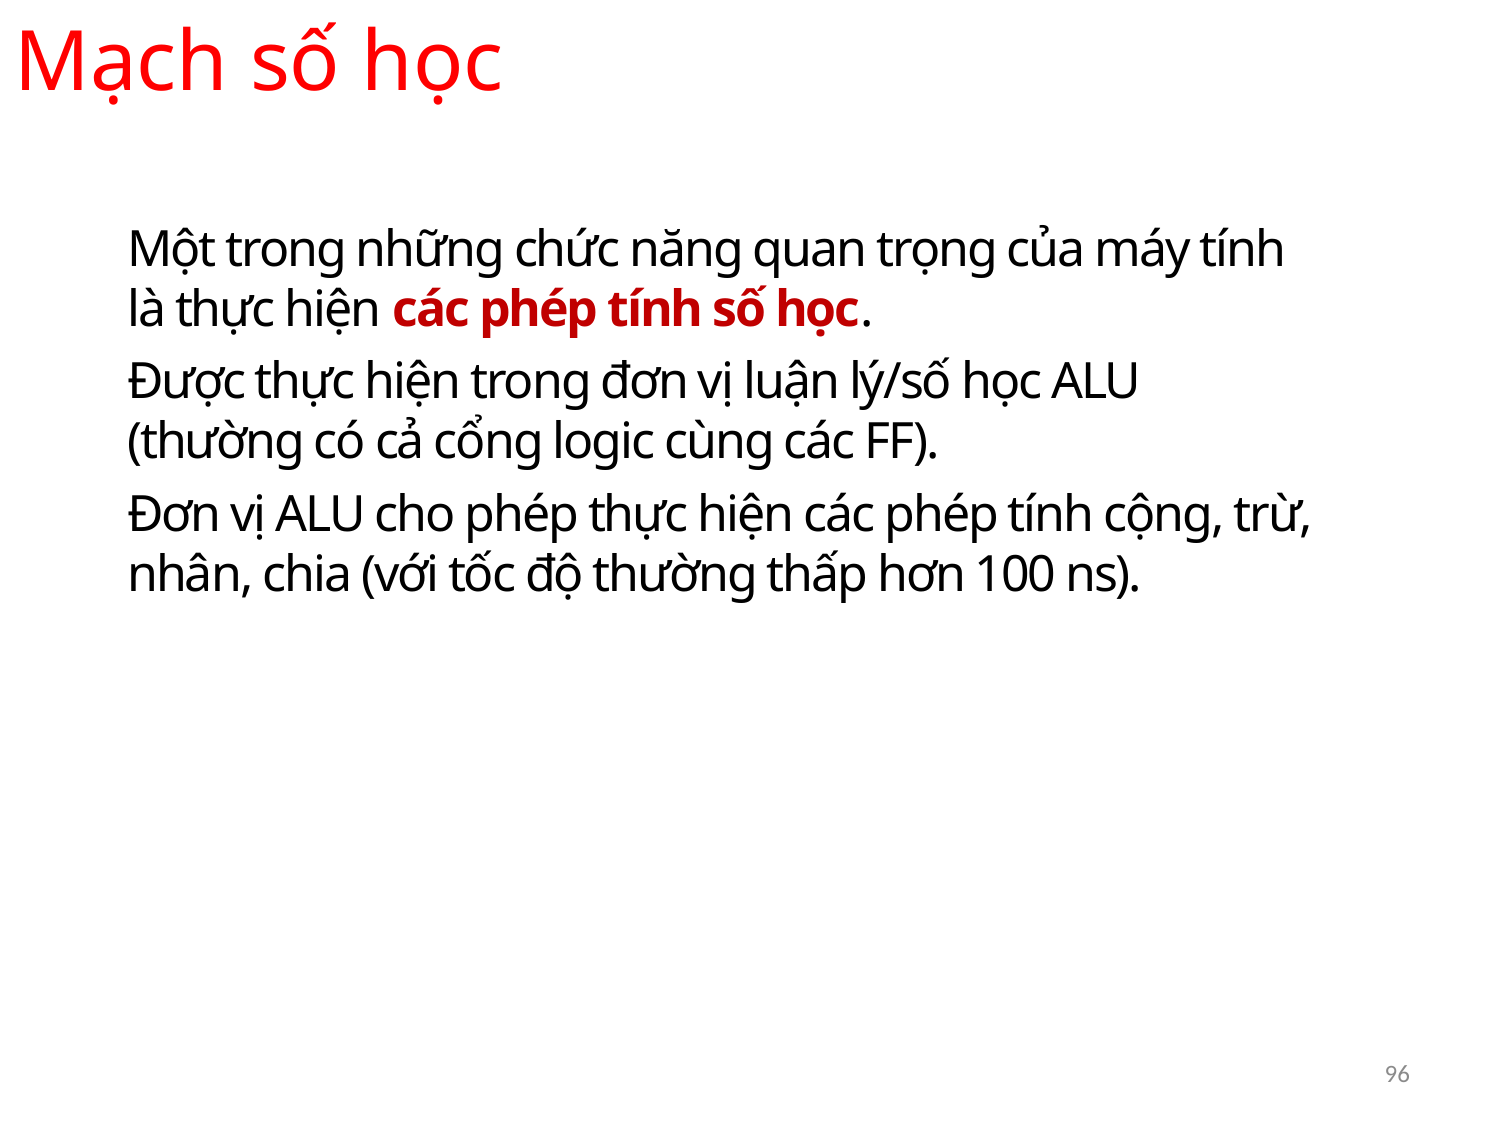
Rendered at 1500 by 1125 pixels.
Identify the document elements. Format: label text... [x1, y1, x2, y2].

text_box Một trong những chức năng quan trọng của máy tính là thực hiện các phép tính số học. Được thực hiện trong đơn vị luận lý/số học ALU (thường có cả cổng logic cùng các FF). Đơn vị ALU cho phép thực hiện các phép tính cộng, trừ, nhân, chia (với tốc độ thường thấp hơn 100 ns). [112, 208, 1338, 609]
text_box Mạch số học [0, 0, 1075, 115]
slide_number 96 [1074, 1042, 1425, 1103]
